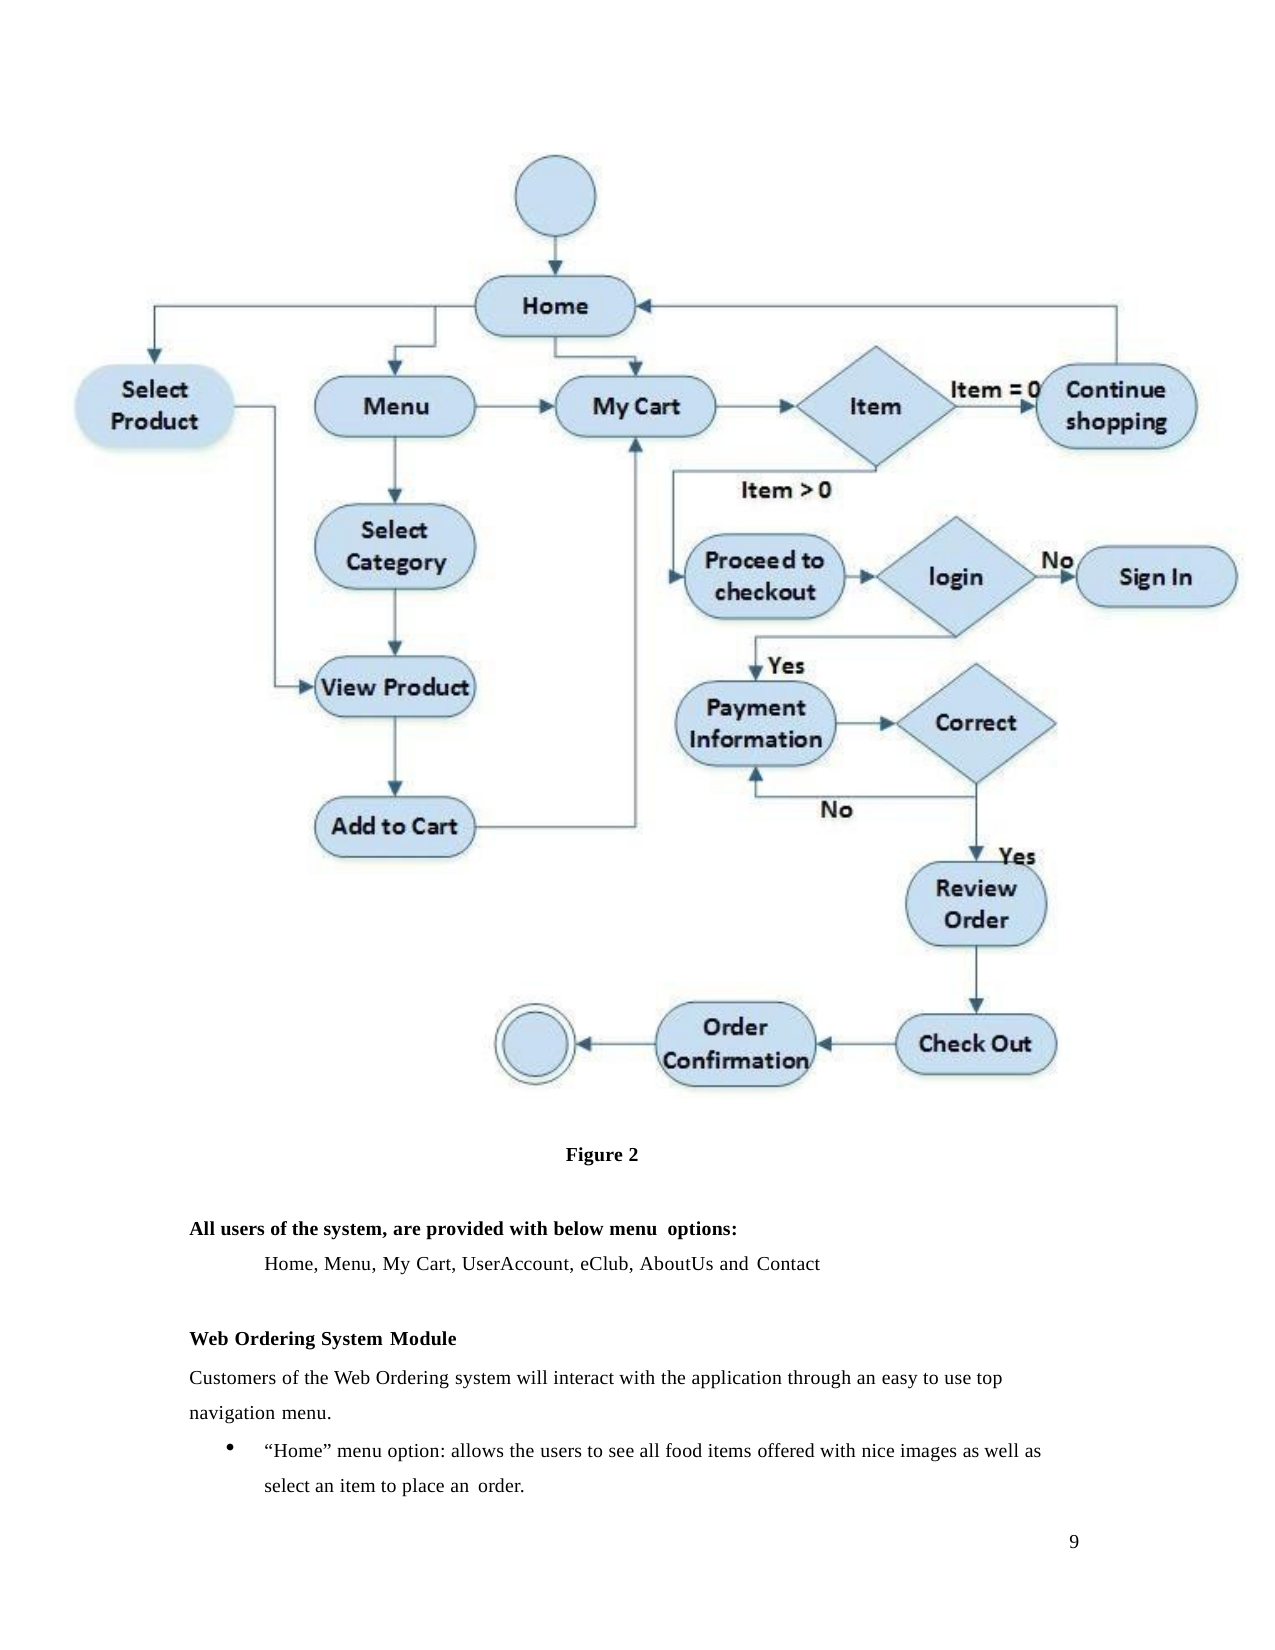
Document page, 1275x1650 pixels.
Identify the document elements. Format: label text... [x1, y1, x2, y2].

text_box Figure 2 All users of the system, are provided with below menu options: Home, Menu, My Cart, UserAccount, eClub, AboutUs and Contact Web Ordering System Module Customers of the Web Ordering system will interact with the application through an easy to use top navigation menu. “Home” menu option: allows the users to see all food items offered with nice images as well as select an item to place an order. [187, 1139, 1057, 1497]
slide_number 9 [1063, 1529, 1097, 1650]
text_box [67, 152, 1247, 1099]
